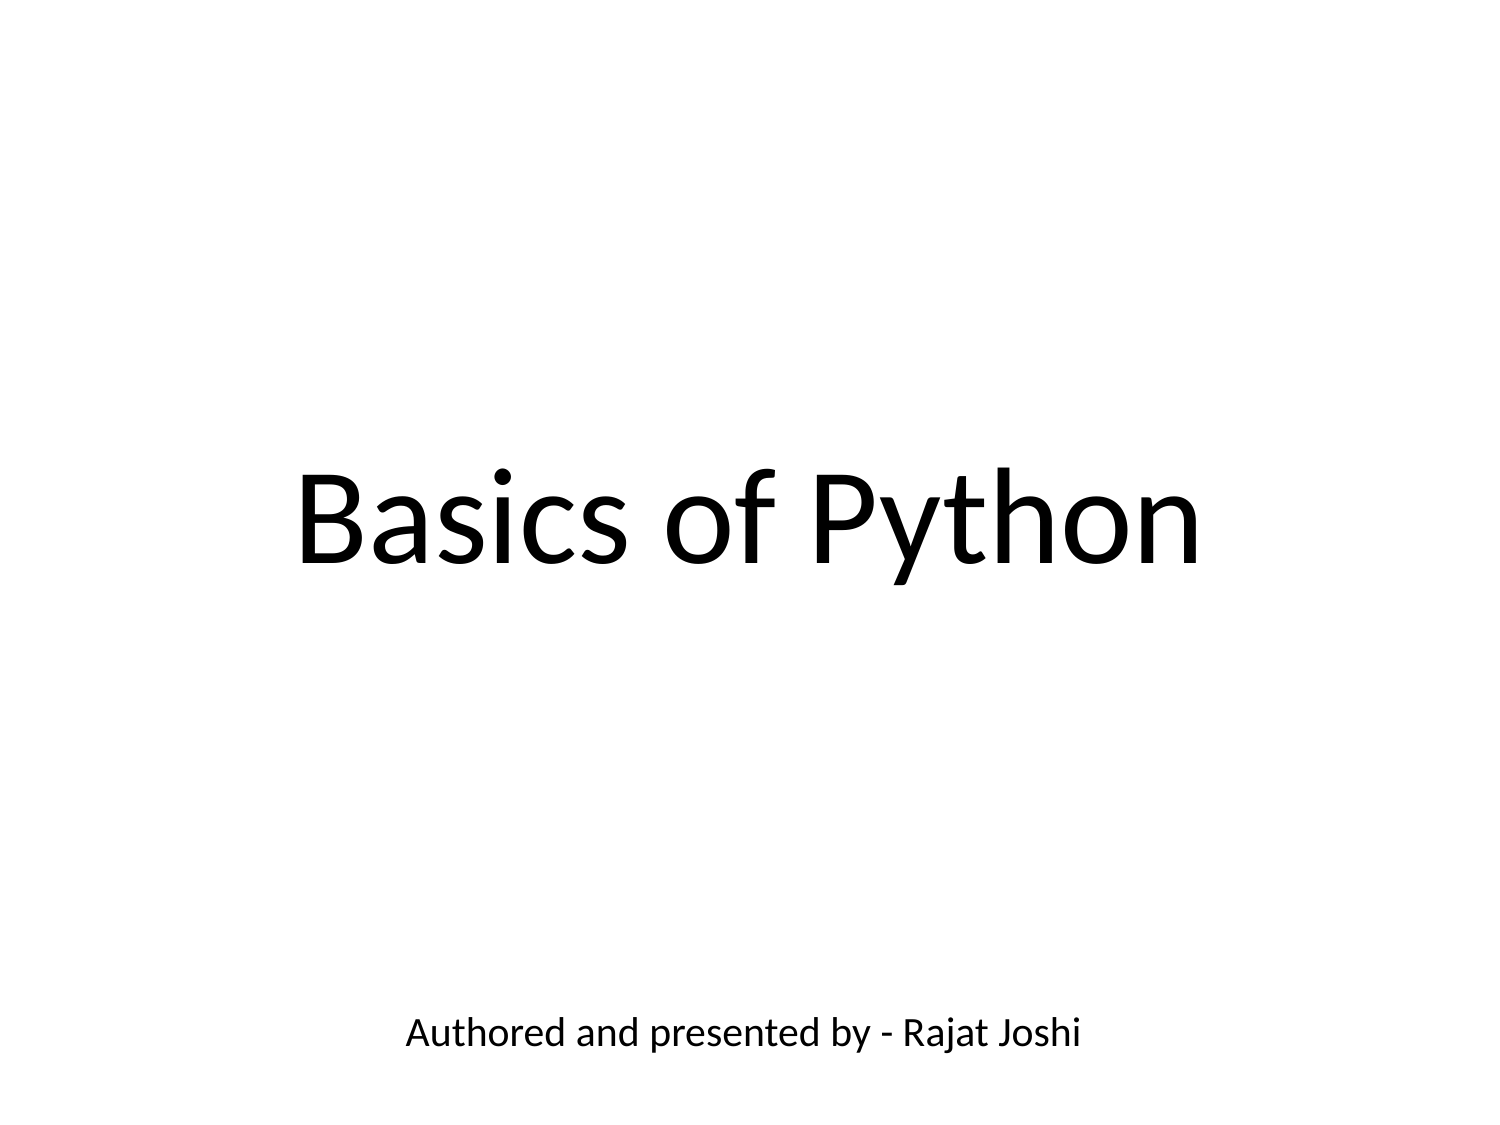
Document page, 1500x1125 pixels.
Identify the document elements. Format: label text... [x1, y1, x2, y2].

title Basics of Python [112, 387, 1388, 629]
footer Authored and presented by - Rajat Joshi [99, 999, 1388, 1060]
